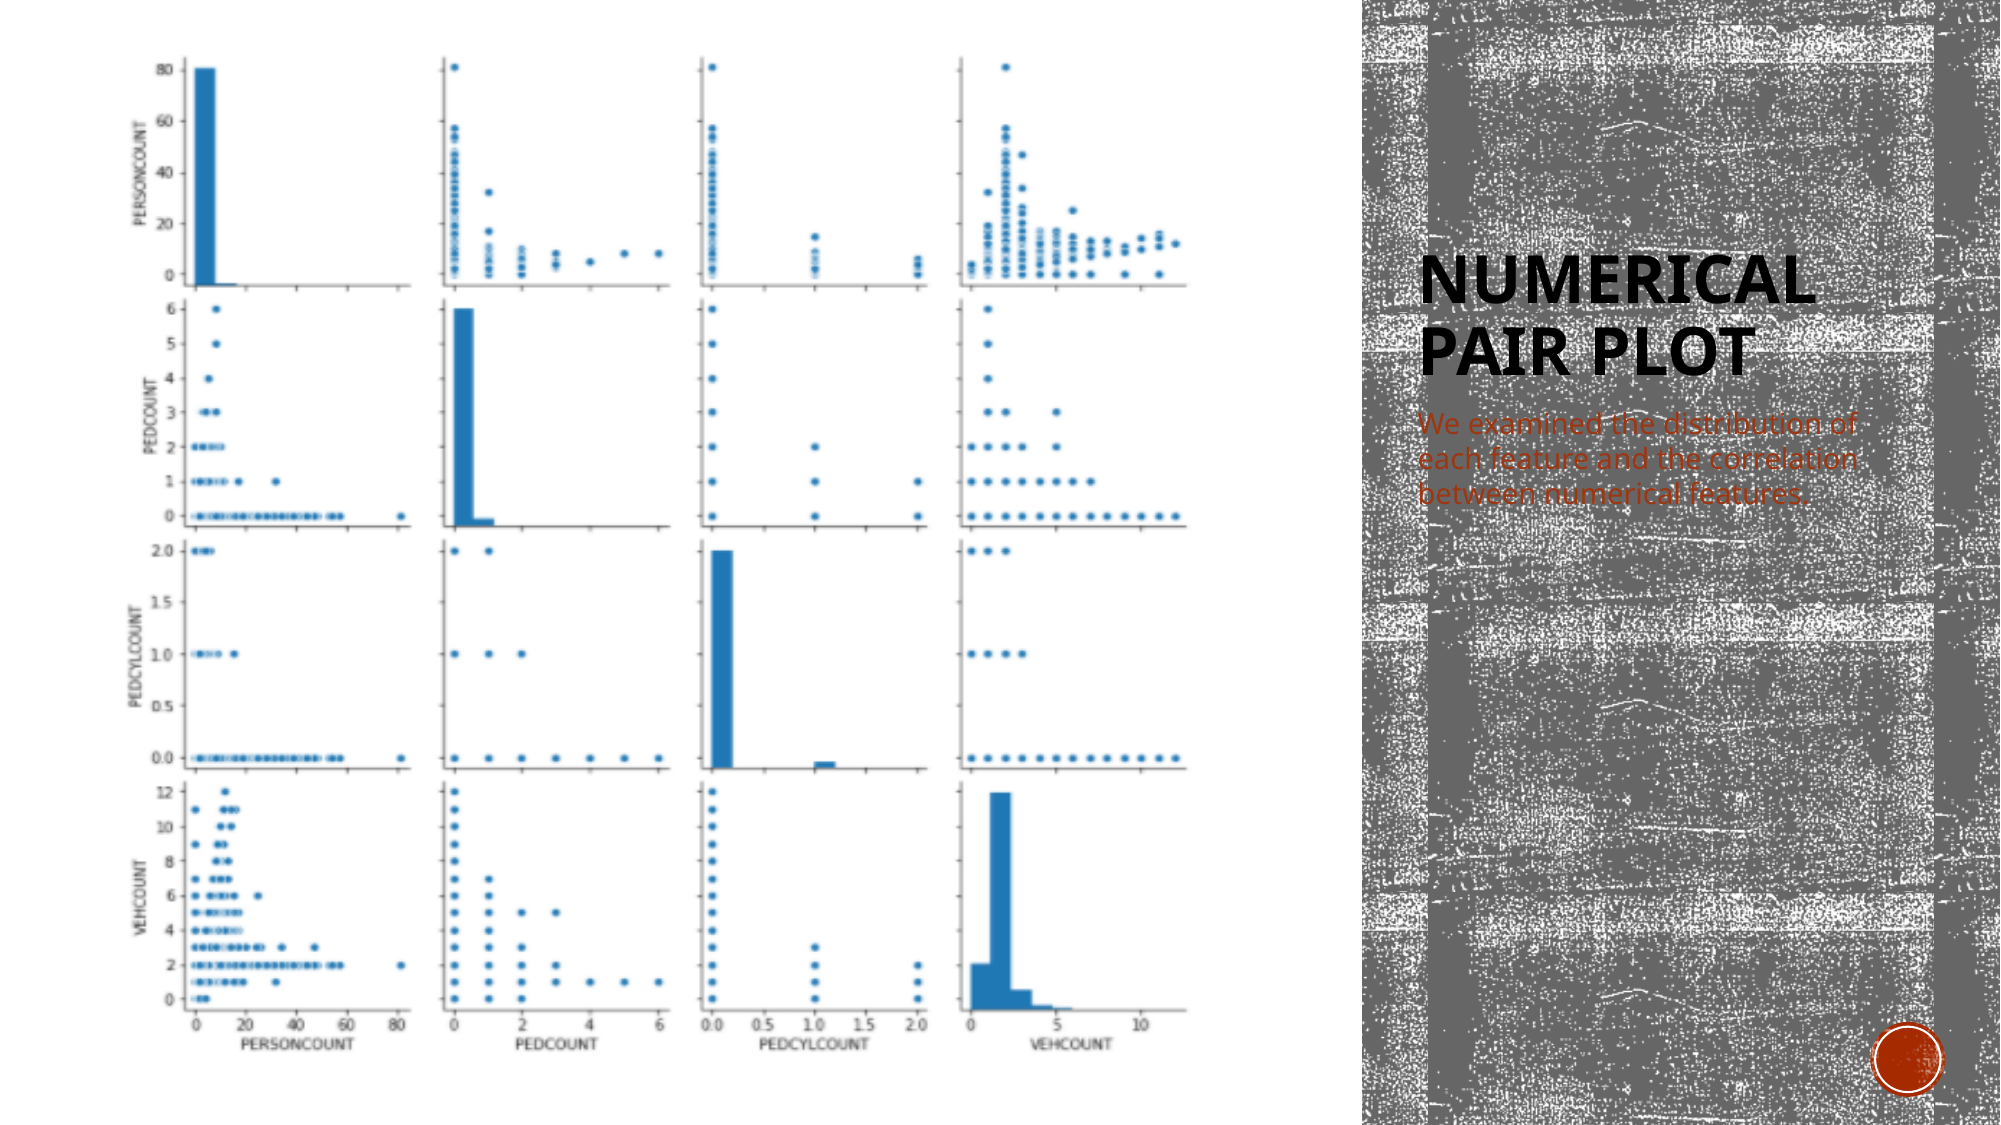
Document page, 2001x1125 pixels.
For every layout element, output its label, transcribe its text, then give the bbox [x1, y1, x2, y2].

title Numerical Pair plot [1402, 112, 1928, 397]
list We examined the distribution of each feature and the correlation between numerical features. [1402, 397, 1928, 938]
picture [113, 54, 1263, 1071]
